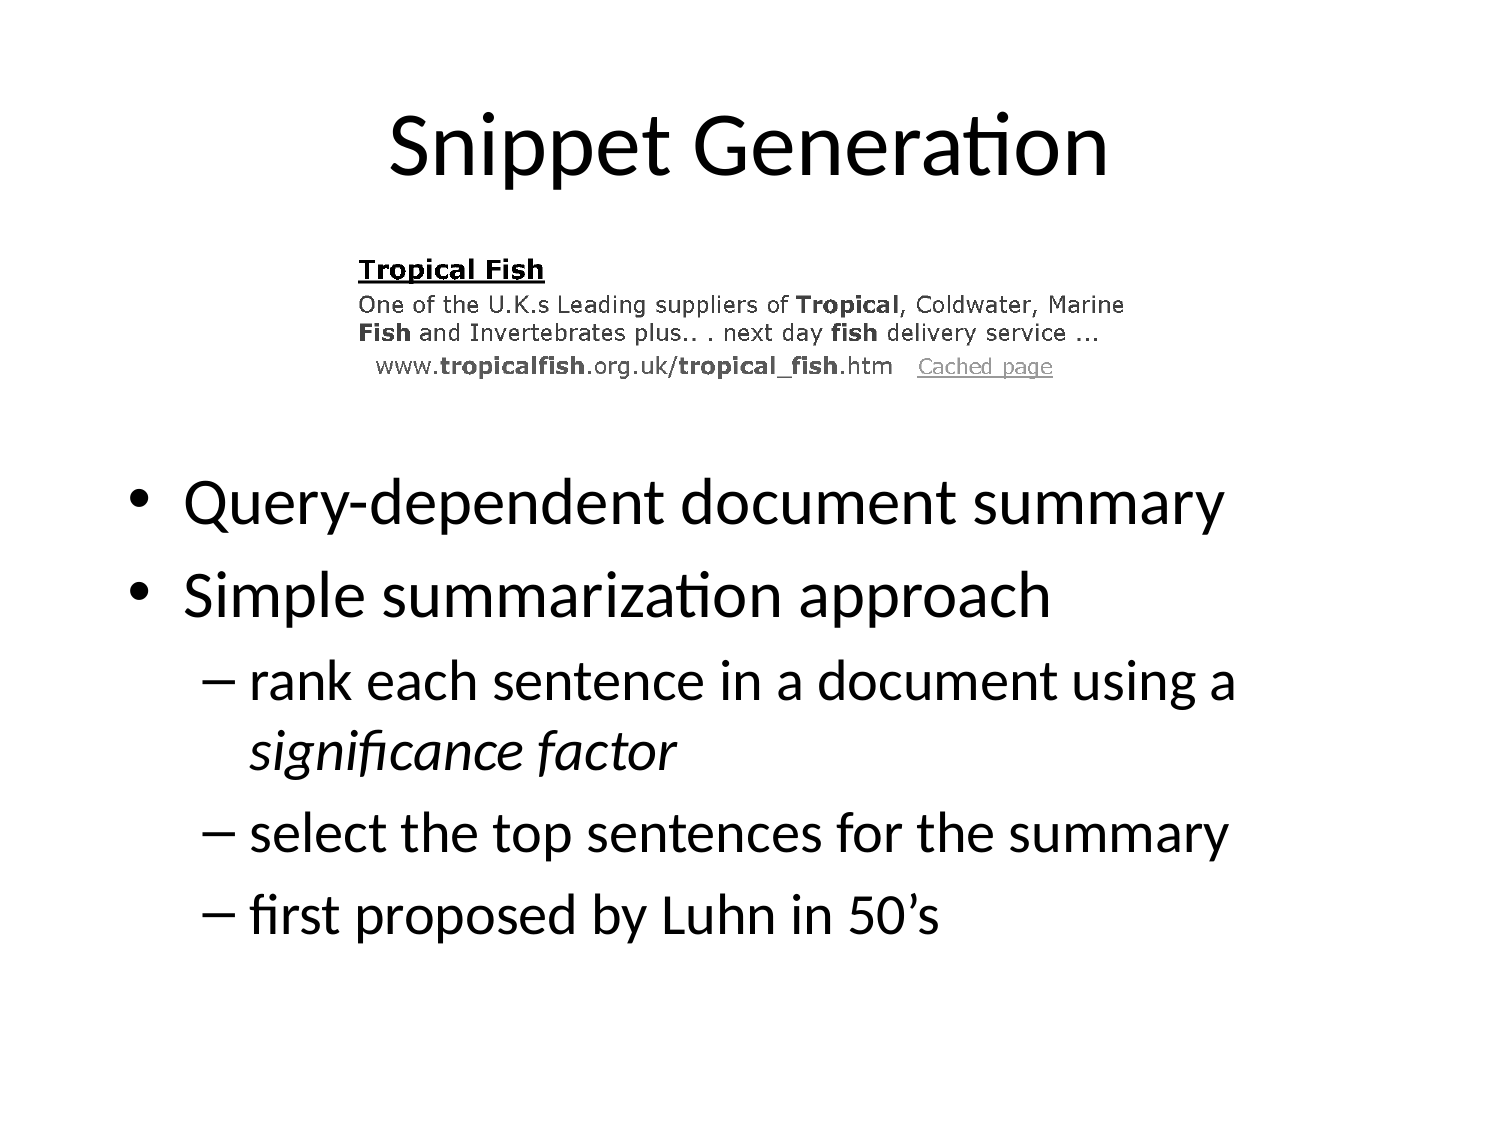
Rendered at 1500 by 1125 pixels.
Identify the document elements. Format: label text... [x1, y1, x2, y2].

title Snippet Generation [75, 45, 1425, 233]
list Query-dependent document summary Simple summarization approach rank each sentence in a document using a significance factor select the top sentences for the summary first proposed by Luhn in 50’s [112, 450, 1463, 1030]
picture [349, 249, 1135, 392]
